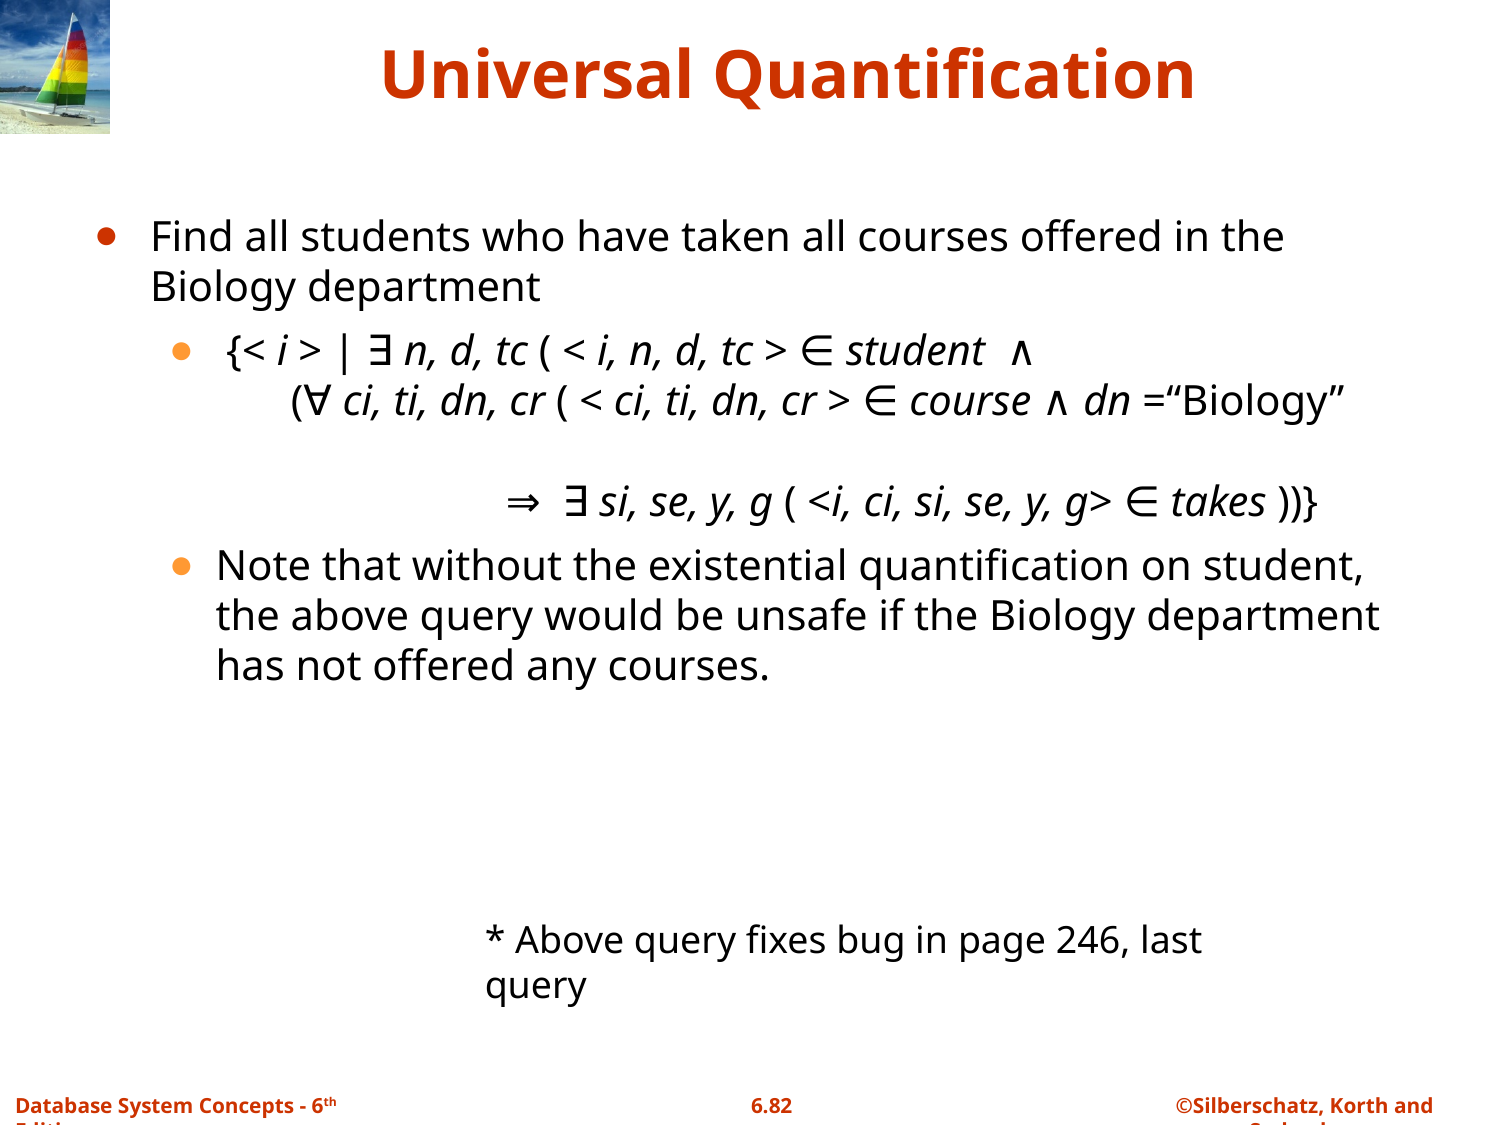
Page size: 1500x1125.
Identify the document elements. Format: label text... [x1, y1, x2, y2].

picture [0, 0, 110, 134]
title Universal Quantification [126, 19, 1451, 120]
text_box * Above query fixes bug in page 246, last query [469, 908, 1286, 1014]
list Find all students who have taken all courses offered in the Biology department {< i > | ∃ n, d, tc ( < i, n, d, tc > ∈ student ∧ (∀ ci, ti, dn, cr ( < ci, ti, dn, cr > ∈ course ∧ dn =“Biology” ⇒ ∃ si, se, y, g ( <i, ci, si, se, y, g> ∈ takes ))} Note that without the existential quantification on student, the above query would be unsafe if the Biology department has not offered any courses. [78, 202, 1396, 1007]
